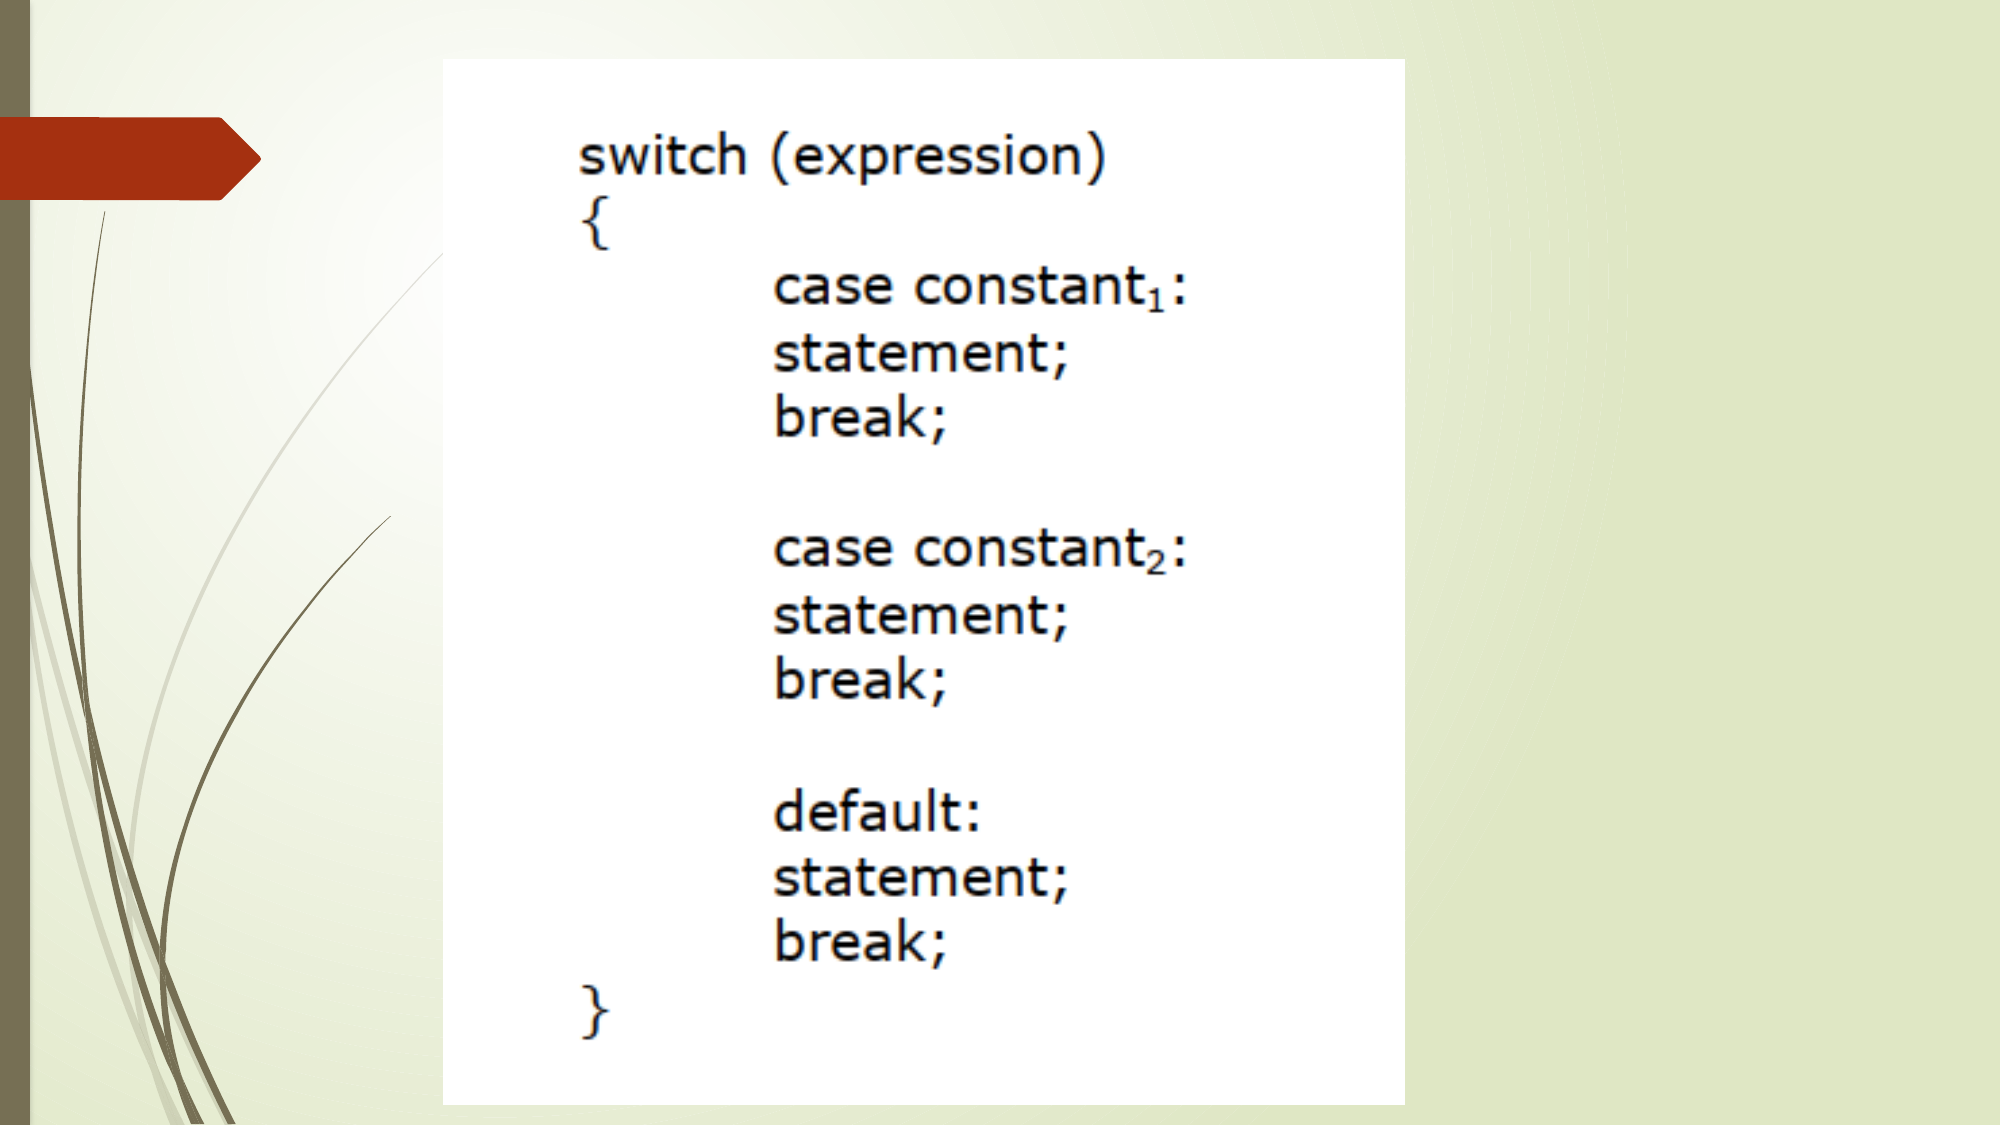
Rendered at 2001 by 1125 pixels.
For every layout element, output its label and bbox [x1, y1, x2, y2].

list [442, 59, 1405, 1106]
